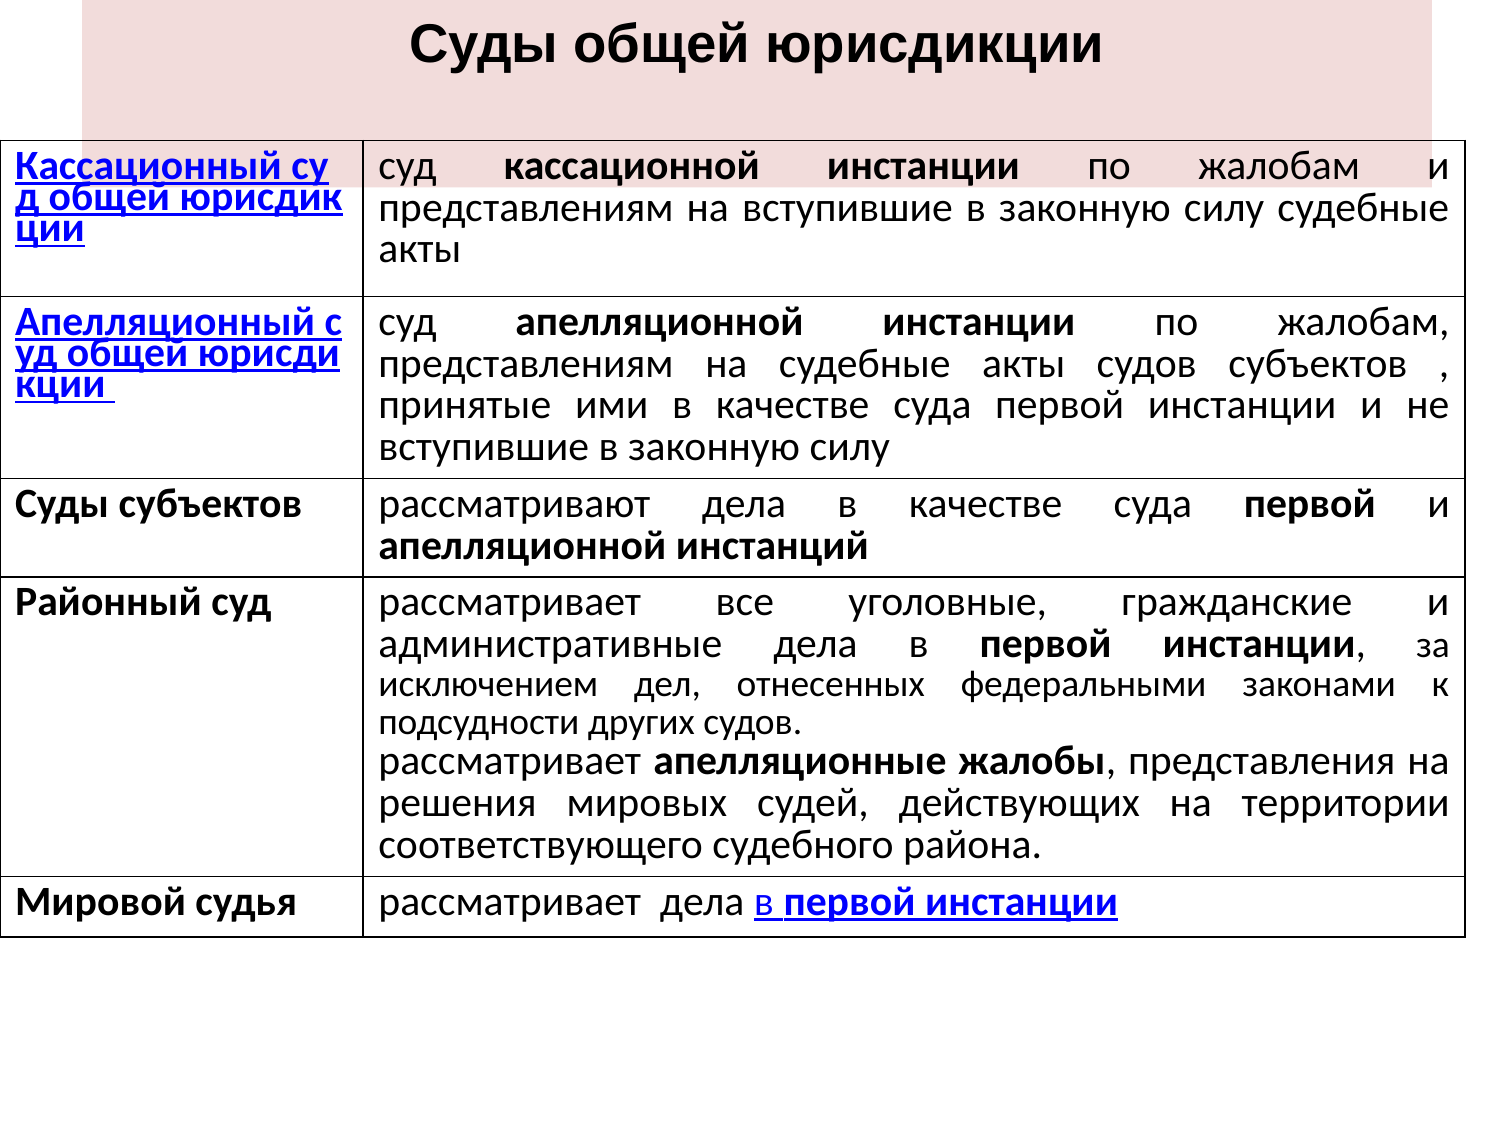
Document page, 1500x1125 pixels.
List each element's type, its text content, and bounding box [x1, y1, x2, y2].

table_cell рассматривает все уголовные, гражданские и административные дела в первой инстанции, за исключением дел, отнесенных федеральными законами к подсудности других судов. рассматривает апелляционные жалобы, представления на решения мировых судей, действующих на территории соответствующего судебного района. [364, 578, 1464, 876]
table_cell рассматривают дела в качестве суда первой и апелляционной инстанций [364, 479, 1464, 576]
table_cell Апелляционный суд общей юрисдикции [1, 297, 362, 478]
title Суды общей юрисдикции [82, 0, 1432, 140]
table_cell Мировой судья [1, 877, 362, 936]
table_cell суд апелляционной инстанции по жалобам, представлениям на судебные акты судов субъектов , принятые ими в качестве суда первой инстанции и не вступившие в законную силу [364, 297, 1464, 478]
table_header суд кассационной инстанции по жалобам и представлениям на вступившие в законную силу судебные акты [364, 141, 1464, 296]
table_cell Районный суд [1, 578, 362, 876]
table_cell рассматривает дела в первой инстанции [364, 877, 1464, 936]
table_header Кассационный суд общей юрисдикции [1, 141, 362, 296]
table_cell Суды субъектов [1, 479, 362, 576]
